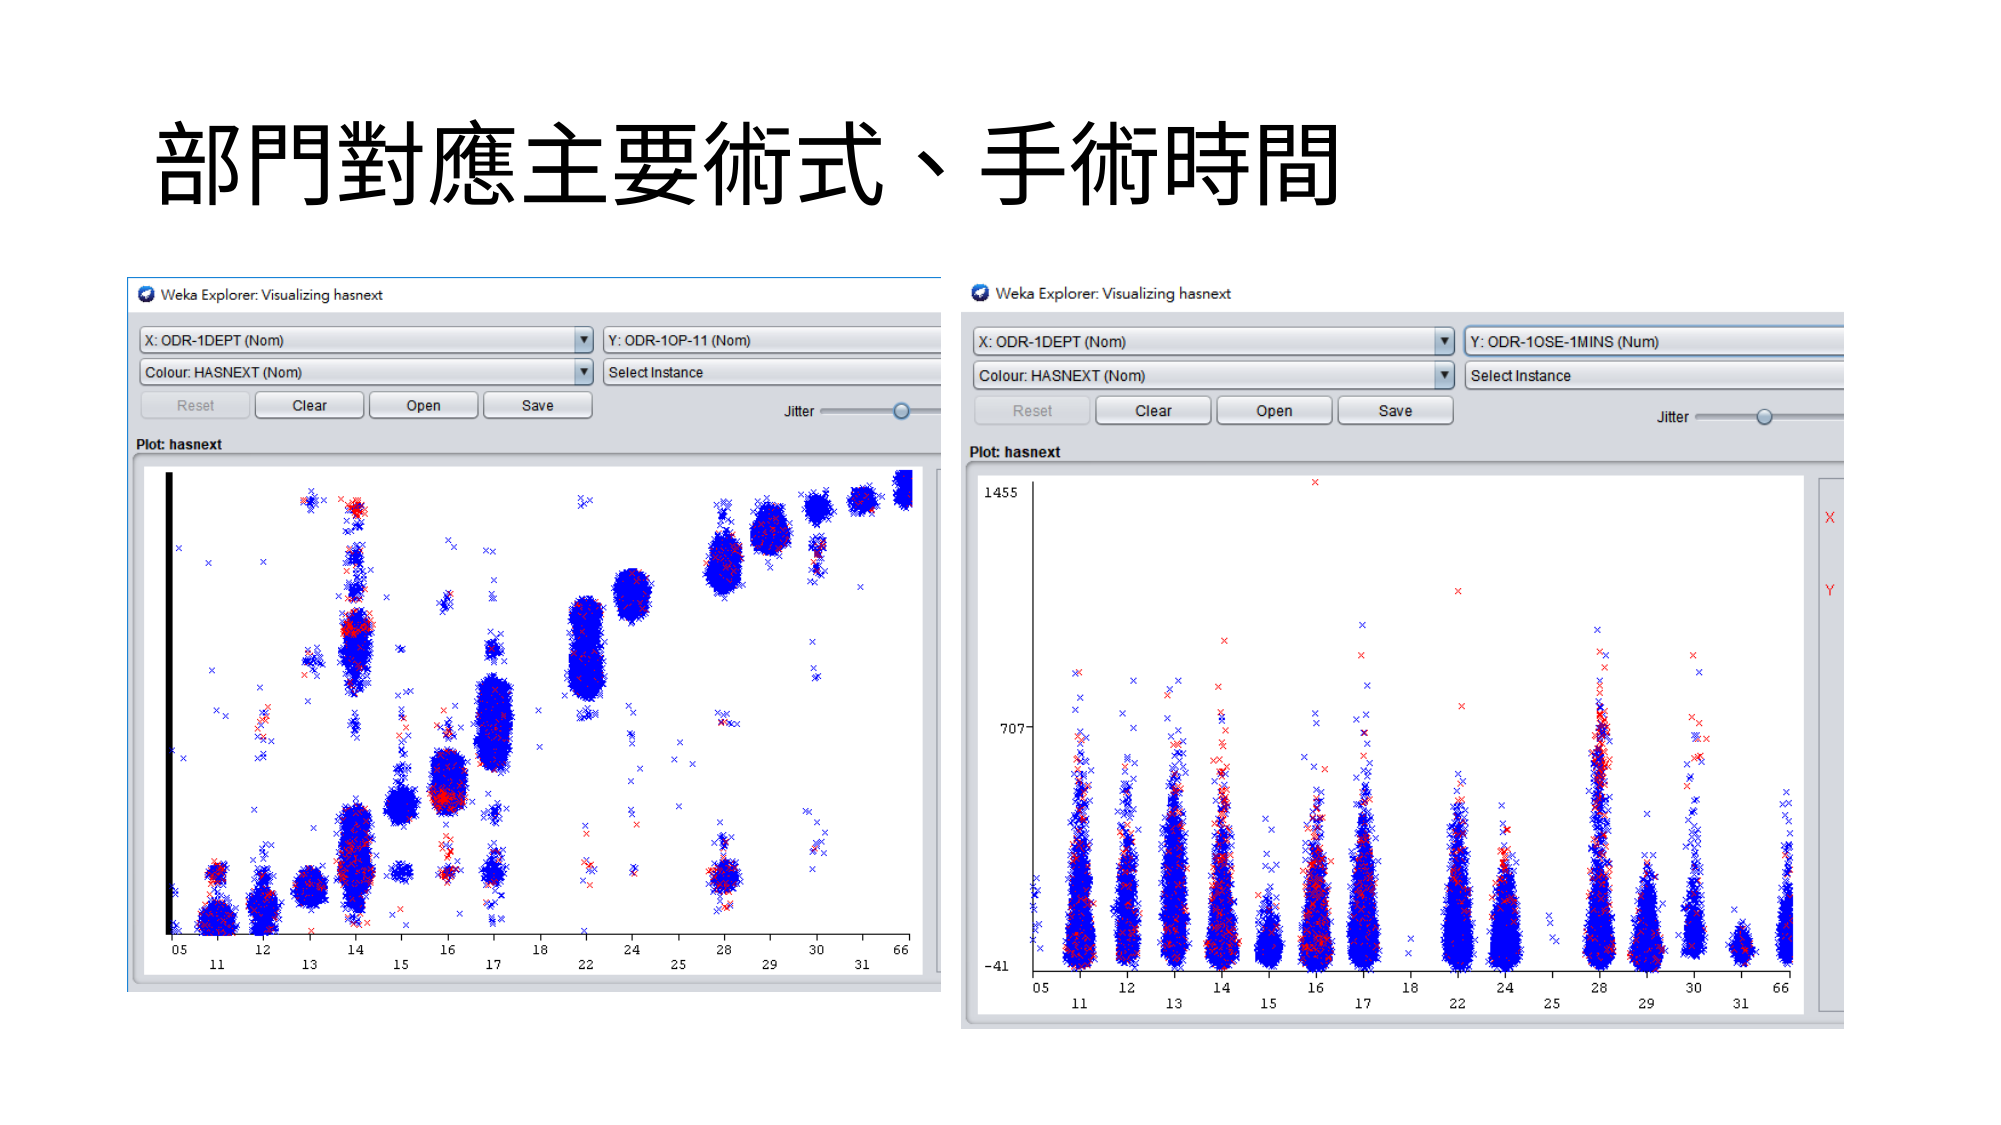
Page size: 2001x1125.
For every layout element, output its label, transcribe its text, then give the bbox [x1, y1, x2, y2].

picture [961, 277, 1844, 1029]
title 部門對應主要術式、手術時間 [137, 59, 1863, 278]
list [127, 277, 941, 992]
